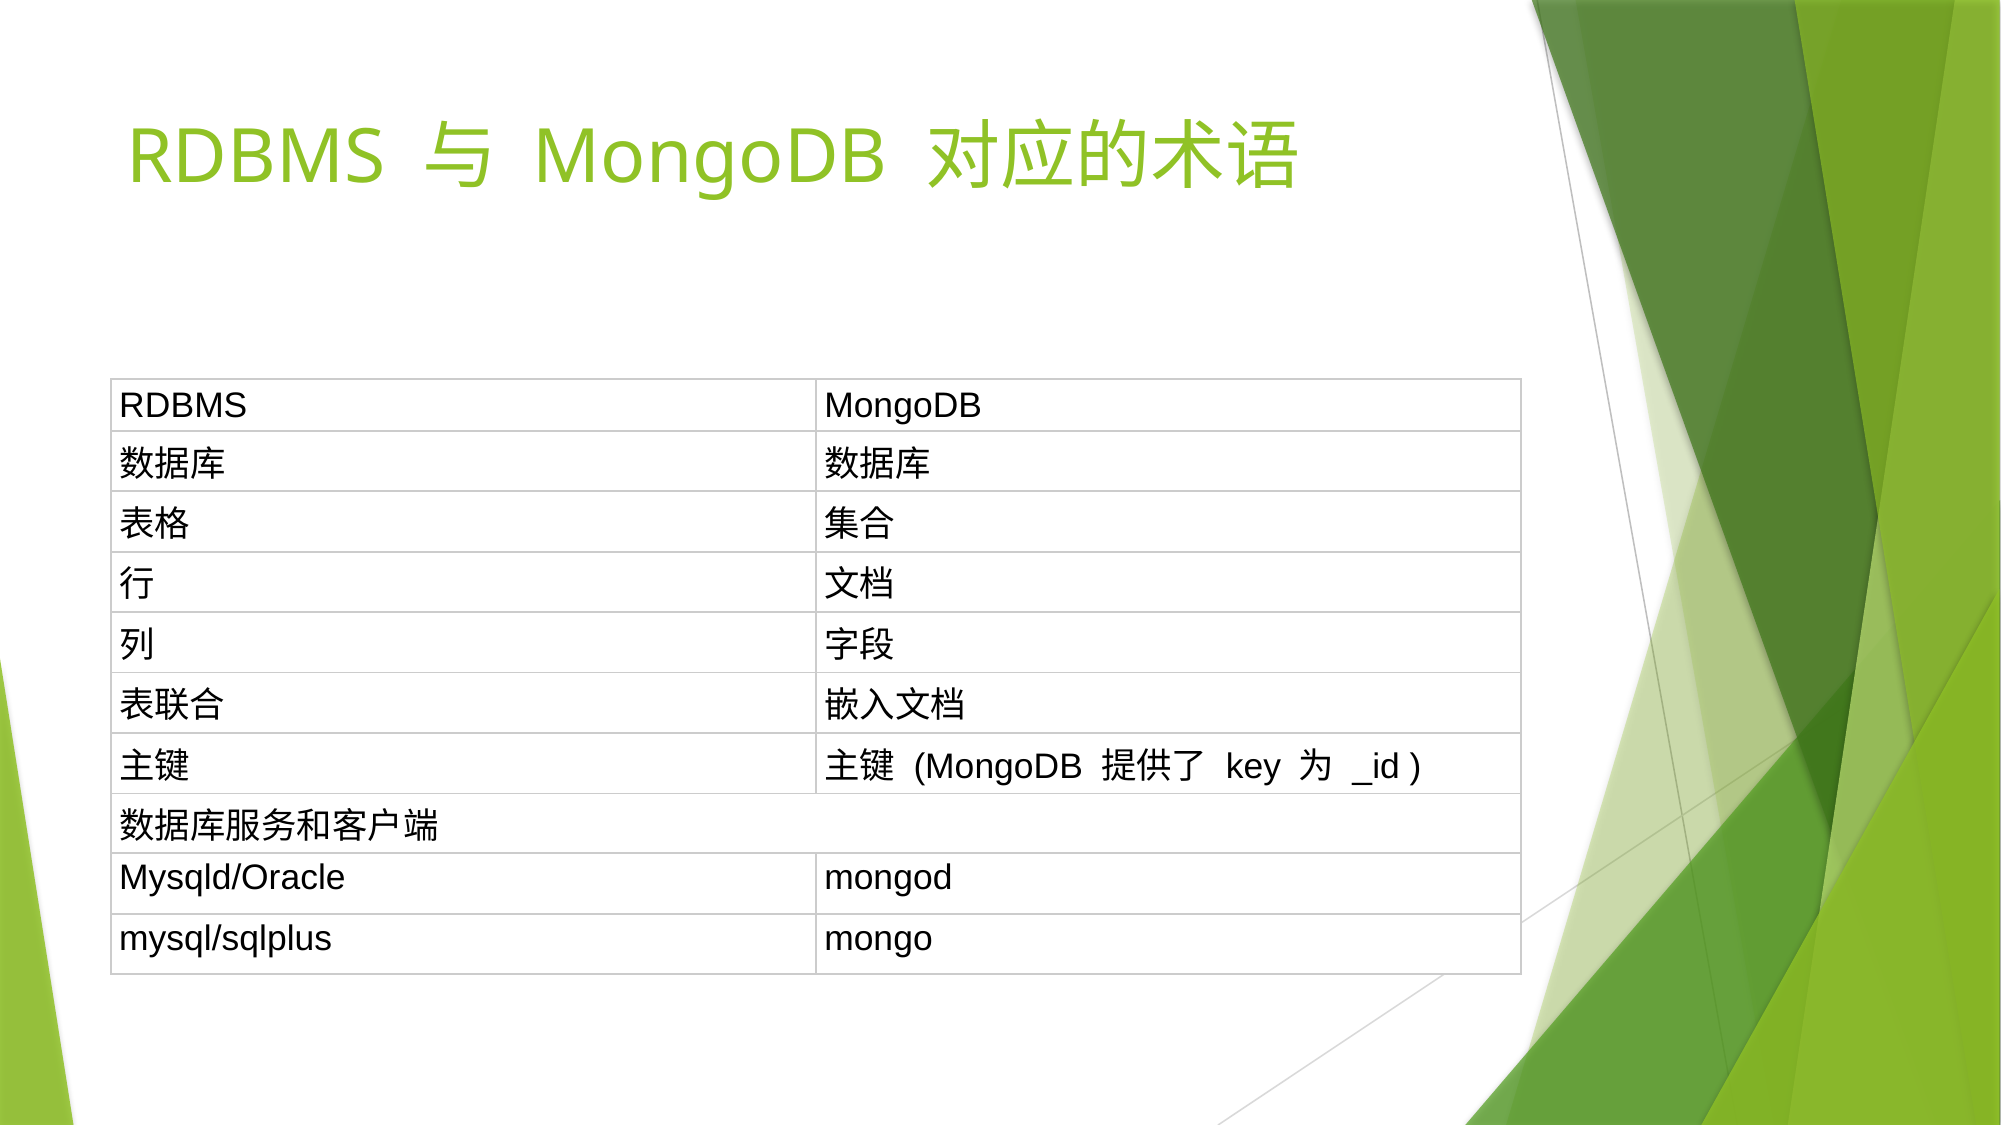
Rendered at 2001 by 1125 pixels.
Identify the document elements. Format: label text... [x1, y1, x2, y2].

table_header RDBMS [112, 380, 815, 430]
table_cell mysql/sqlplus [112, 915, 815, 973]
table_cell 主键 (MongoDB 提供了 key 为 _id ) [817, 734, 1520, 793]
table_cell 集合 [817, 492, 1520, 551]
table_cell 文档 [817, 553, 1520, 611]
table_cell 列 [112, 613, 815, 672]
table_cell 数据库服务和客户端 [112, 794, 1520, 852]
table_cell 主键 [112, 734, 815, 793]
table_cell mongod [817, 854, 1520, 913]
table_header MongoDB [817, 380, 1520, 430]
table_cell 表格 [112, 492, 815, 551]
table_cell 嵌入文档 [817, 673, 1520, 732]
table_cell Mysqld/Oracle [112, 854, 815, 913]
table_cell 数据库 [817, 432, 1520, 490]
table_cell mongo [817, 915, 1520, 973]
table_cell 数据库 [112, 432, 815, 490]
table_cell 字段 [817, 613, 1520, 672]
title RDBMS 与 MongoDB 对应的术语 [111, 99, 1522, 317]
table_cell 行 [112, 553, 815, 611]
table_cell 表联合 [112, 673, 815, 732]
